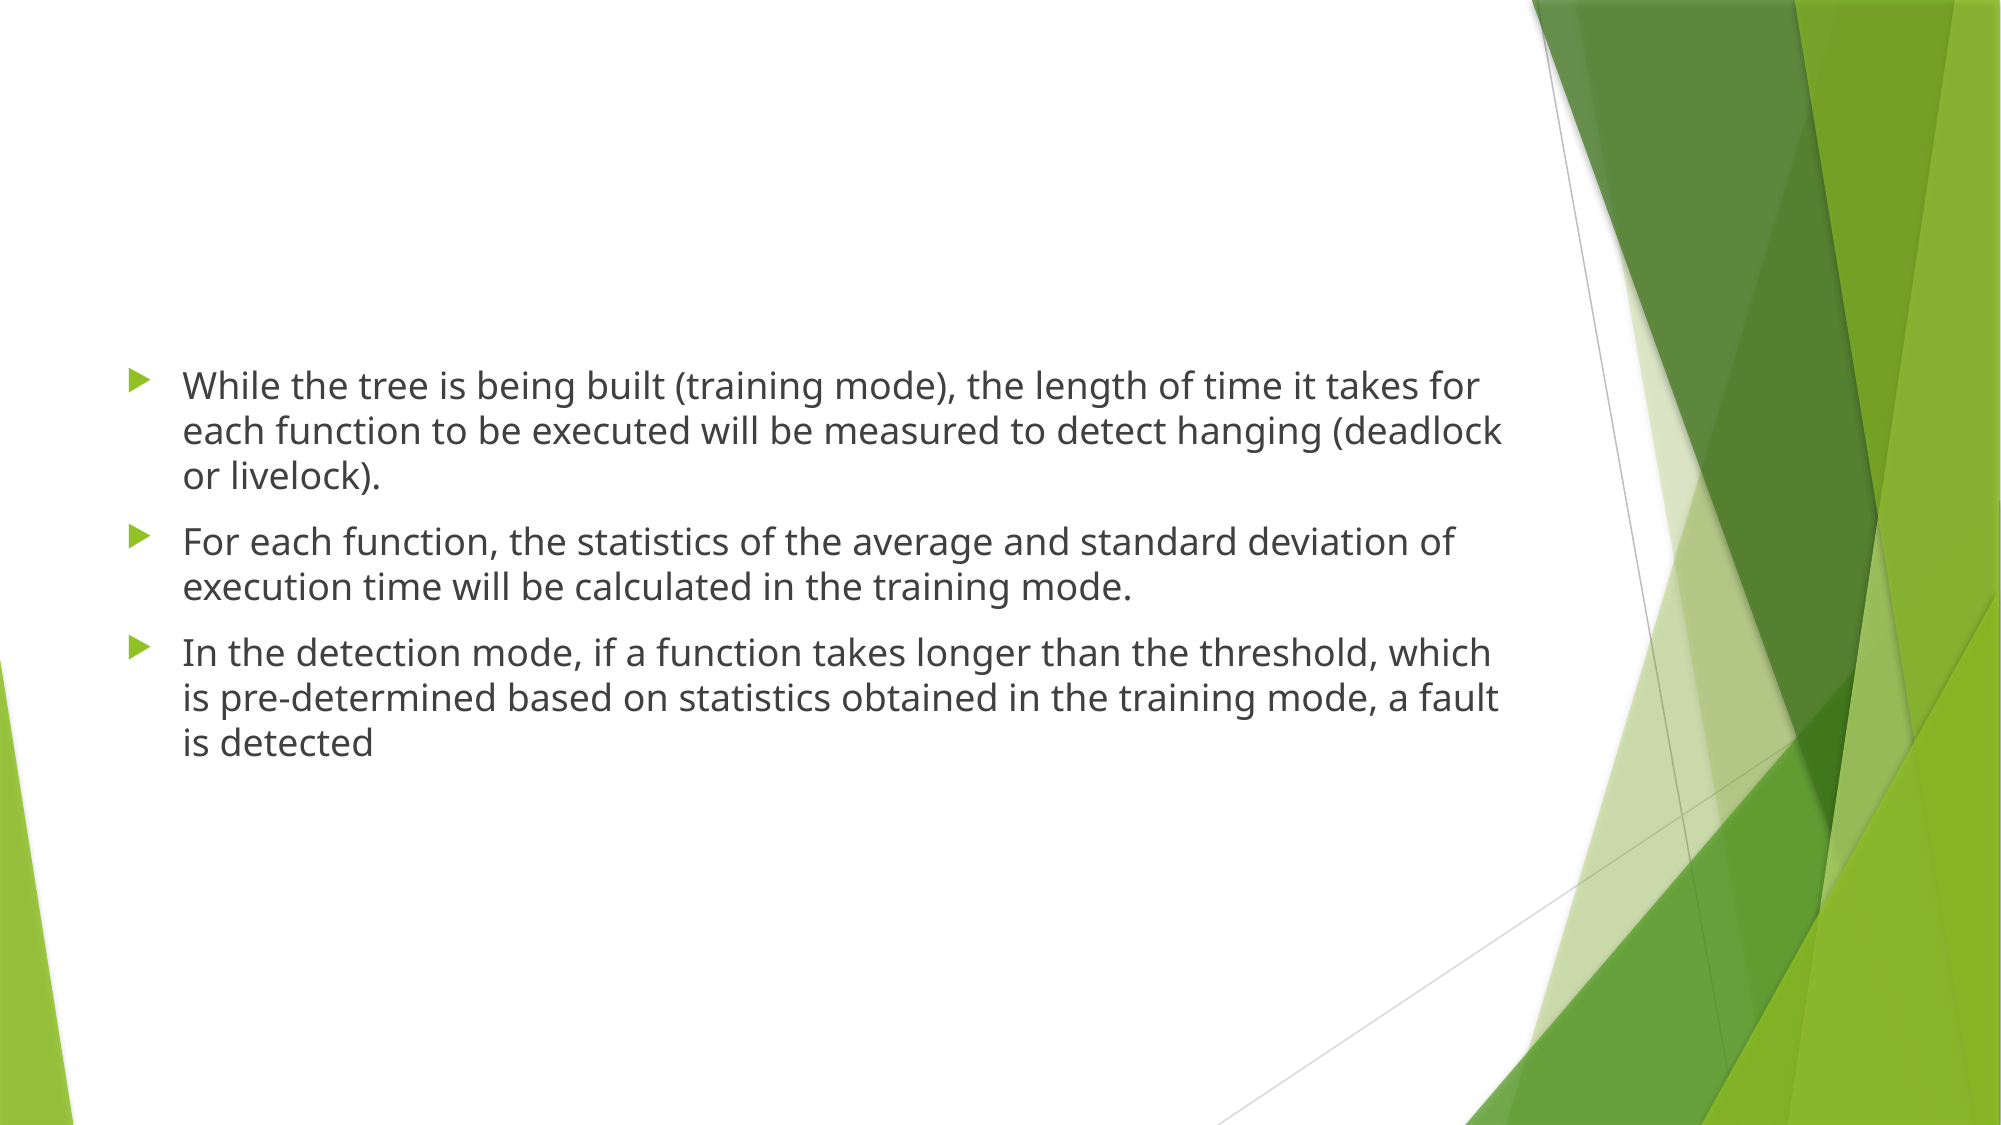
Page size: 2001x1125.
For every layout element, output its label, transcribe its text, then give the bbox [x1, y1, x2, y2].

list While the tree is being built (training mode), the length of time it takes for each function to be executed will be measured to detect hanging (deadlock or livelock). For each function, the statistics of the average and standard deviation of execution time will be calculated in the training mode. In the detection mode, if a function takes longer than the threshold, which is pre-determined based on statistics obtained in the training mode, a fault is detected [111, 354, 1522, 992]
